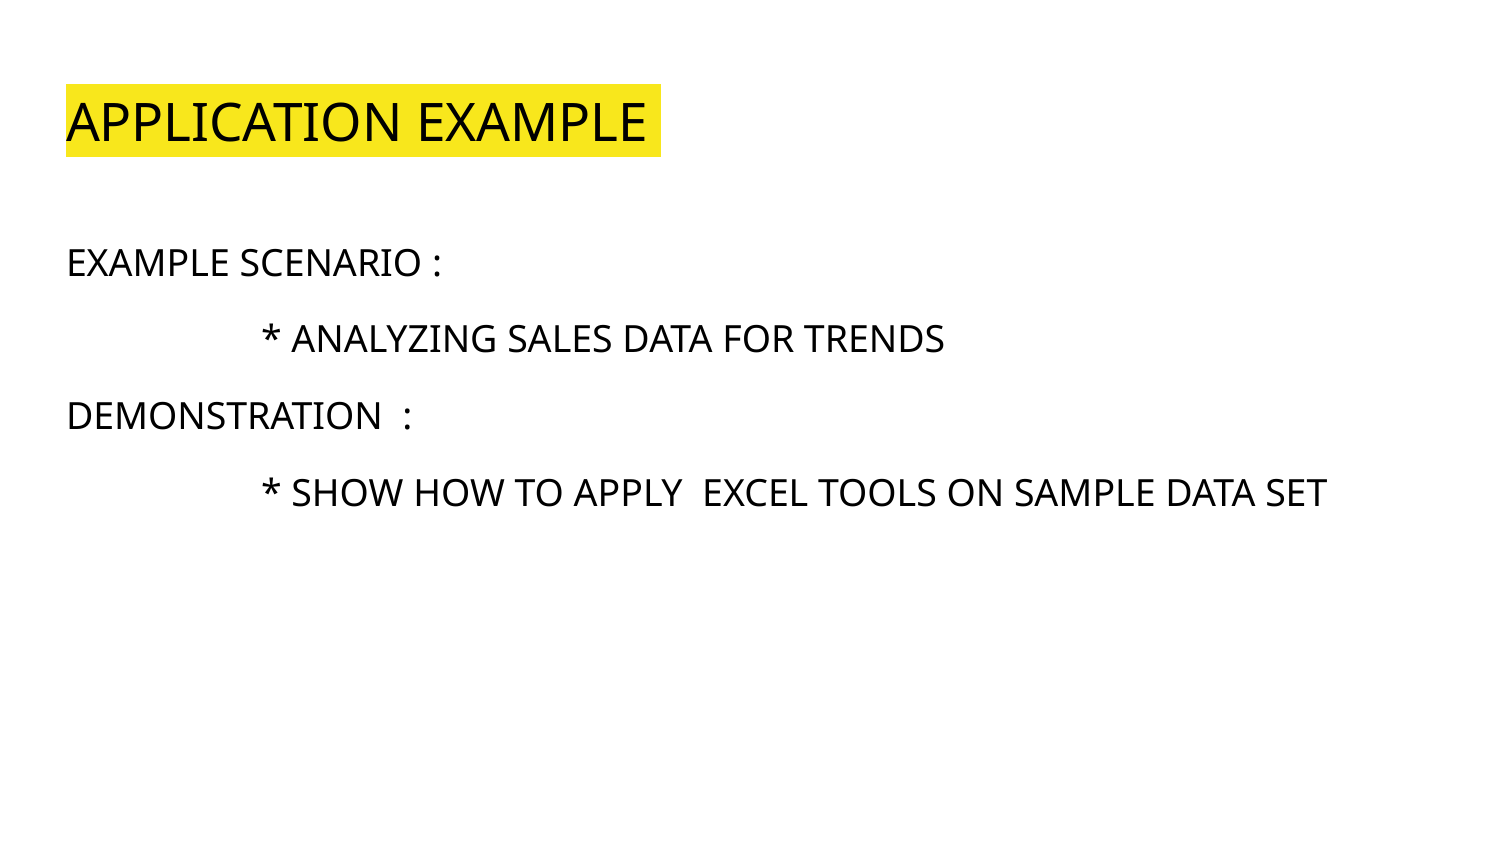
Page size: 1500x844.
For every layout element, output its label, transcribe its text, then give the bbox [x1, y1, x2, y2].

title APPLICATION EXAMPLE [51, 72, 1449, 167]
list EXAMPLE SCENARIO : * ANALYZING SALES DATA FOR TRENDS DEMONSTRATION : * SHOW HOW TO APPLY EXCEL TOOLS ON SAMPLE DATA SET [51, 216, 1449, 764]
